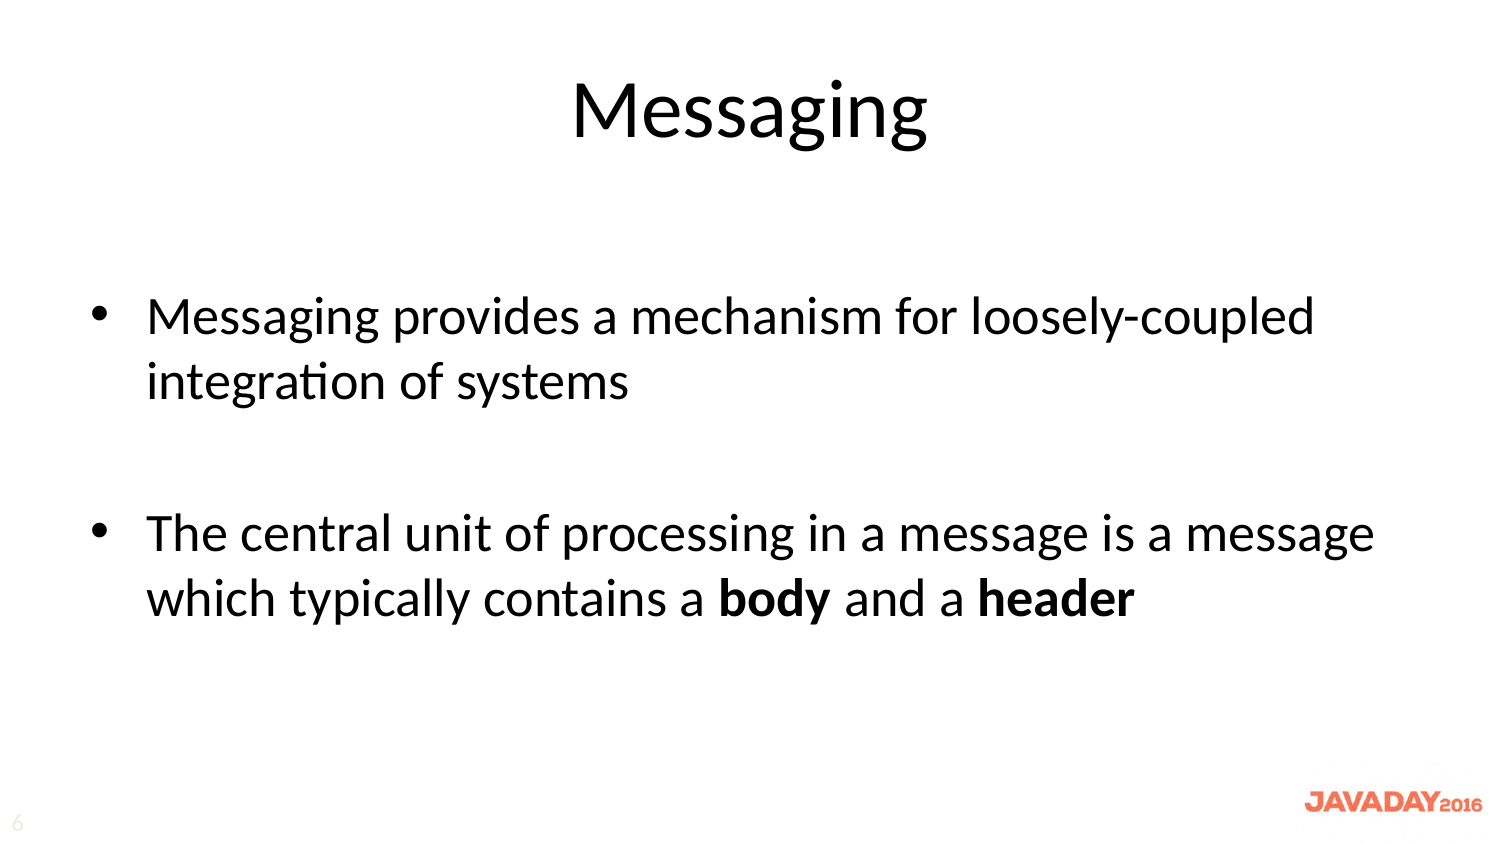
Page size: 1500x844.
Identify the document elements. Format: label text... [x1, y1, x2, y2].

picture [1296, 762, 1491, 844]
list Messaging provides a mechanism for loosely-coupled integration of systems The central unit of processing in a message is a message which typically contains a body and a header [75, 196, 1425, 754]
slide_number 6 [0, 798, 76, 844]
title Messaging [75, 33, 1425, 175]
